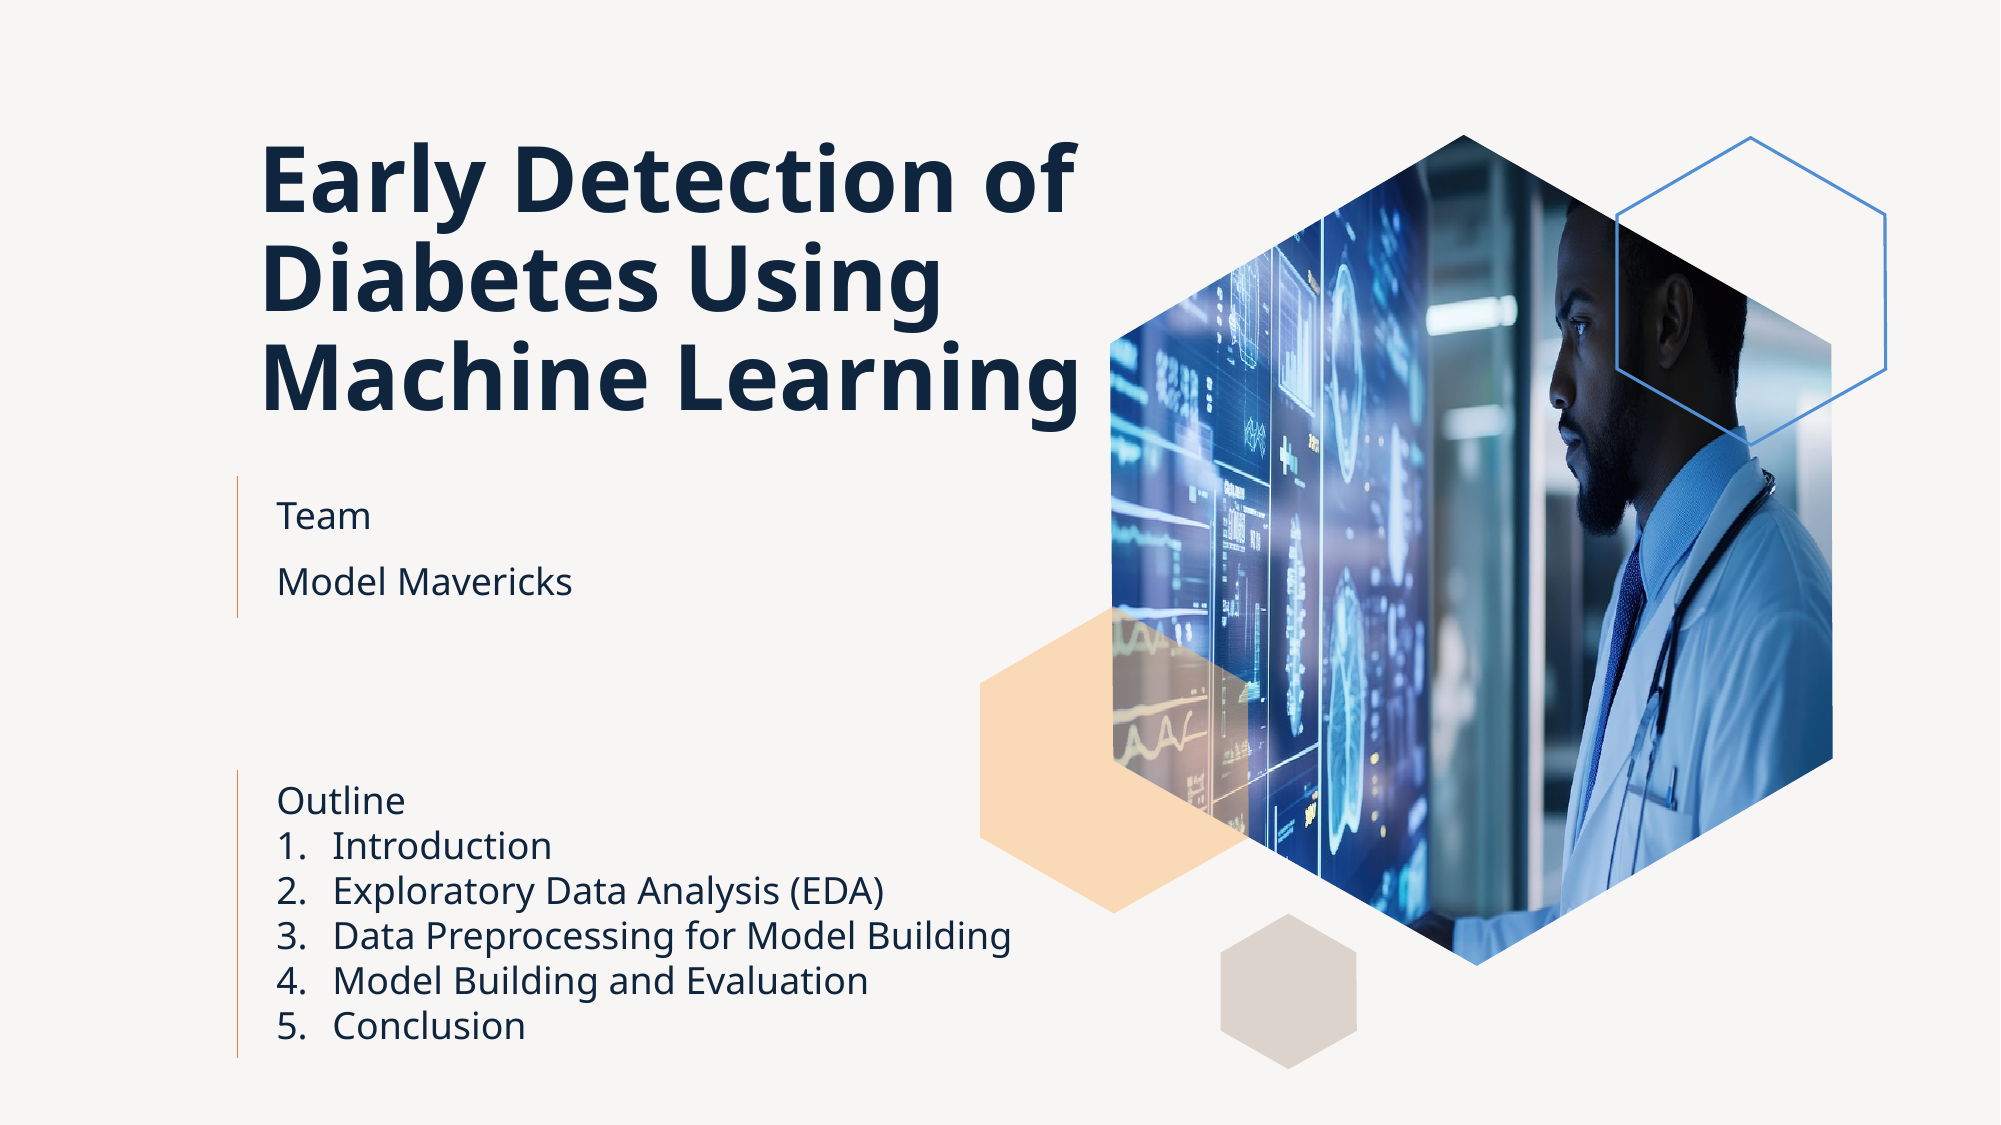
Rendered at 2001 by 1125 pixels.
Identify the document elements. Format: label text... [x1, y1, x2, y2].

list Team Model Mavericks [261, 484, 602, 610]
text_box [225, 673, 264, 834]
text_box [1833, 184, 1886, 399]
picture [1109, 134, 1833, 966]
text_box [980, 608, 1109, 769]
text_box Outline Introduction Exploratory Data Analysis (EDA) Data Preprocessing for Model Building Model Building and Evaluation Conclusion [261, 769, 1262, 1055]
title Early Detection of Diabetes Using Machine Learning [243, 113, 1106, 451]
